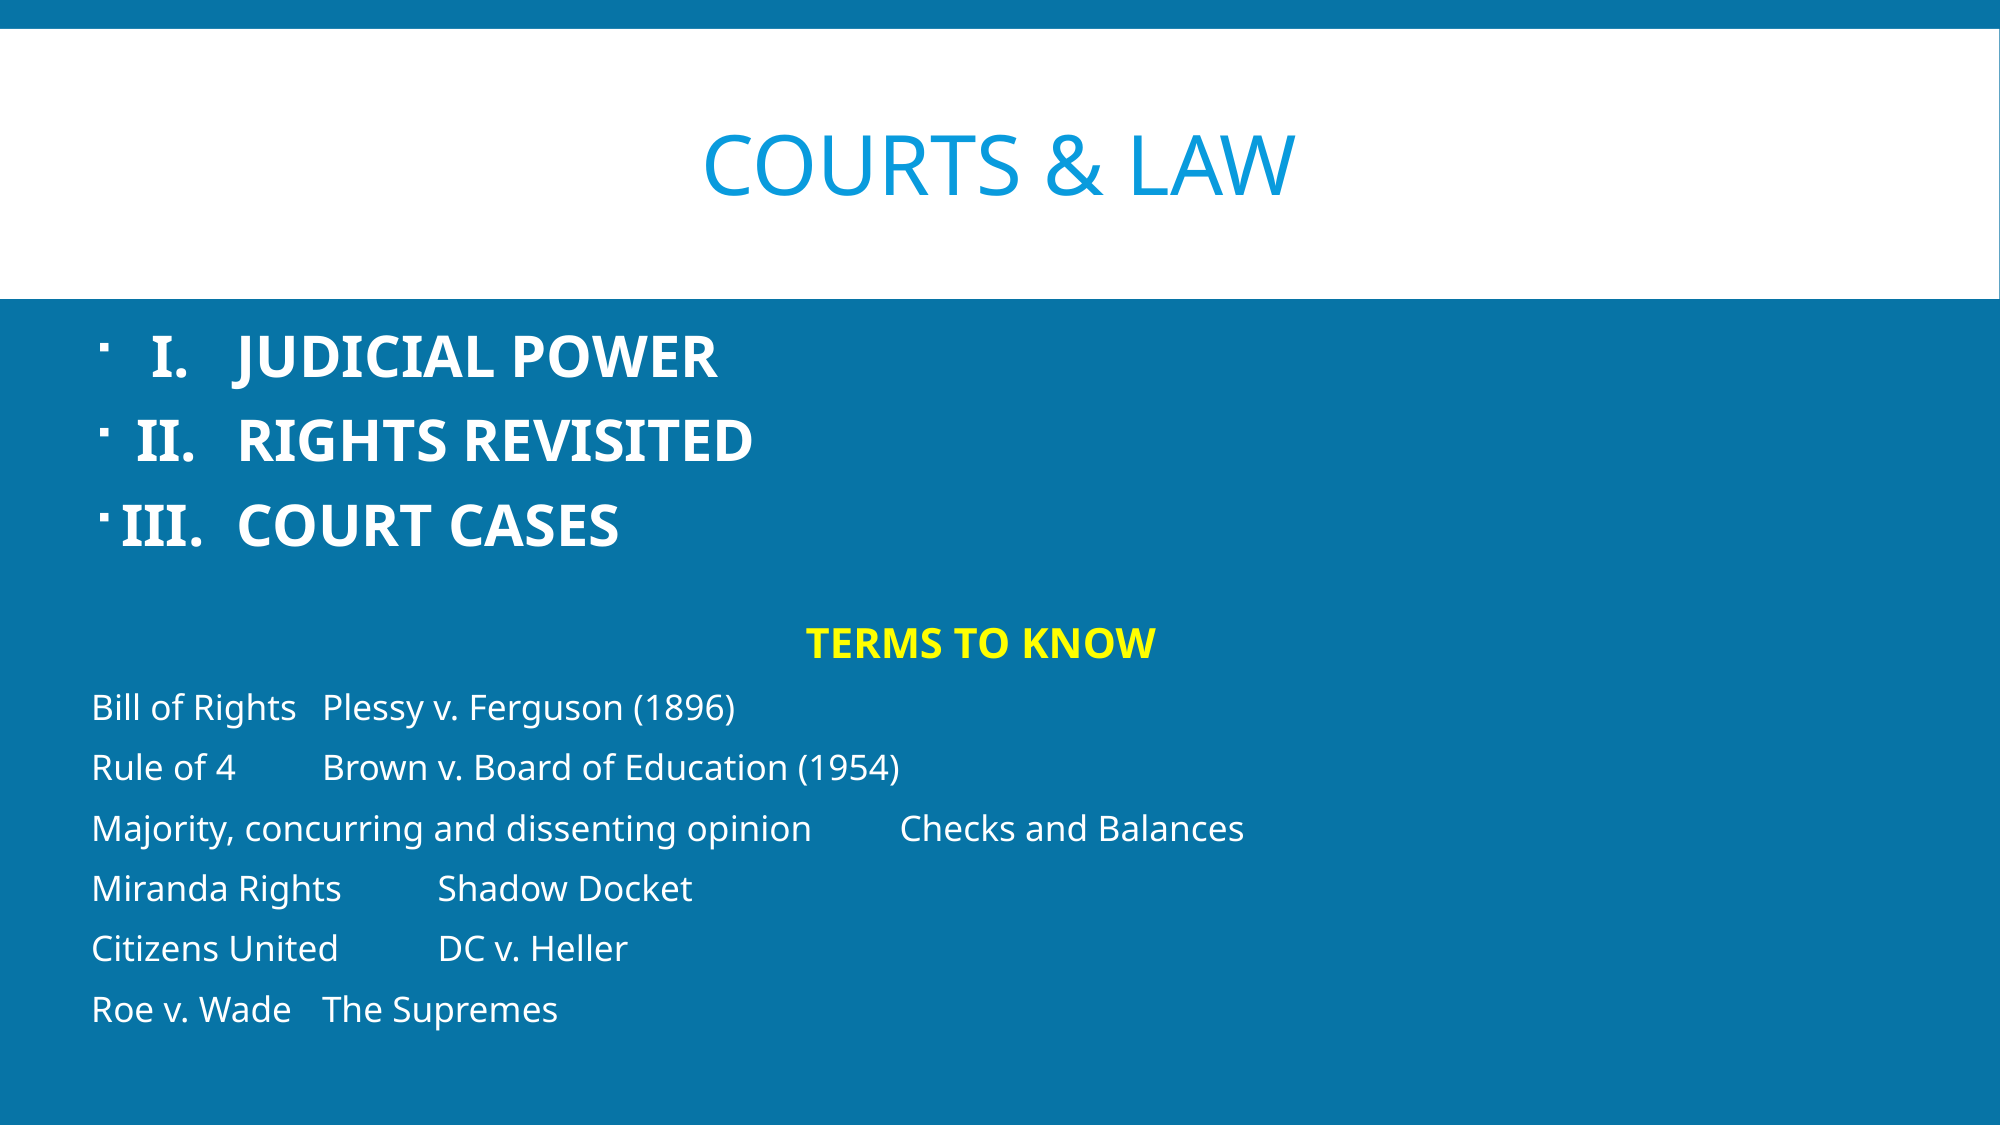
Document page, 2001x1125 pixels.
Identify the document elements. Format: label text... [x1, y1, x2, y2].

list I. JUDICIAL POWER II. RIGHTS REVISITED III. COURT CASES TERMS TO KNOW Bill of Rights Plessy v. Ferguson (1896) Rule of 4 Brown v. Board of Education (1954) Majority, concurring and dissenting opinion Checks and Balances Miranda Rights Shadow Docket Citizens United DC v. Heller Roe v. Wade The Supremes [76, 319, 1886, 1103]
title COURTS & LAW [197, 46, 1803, 295]
